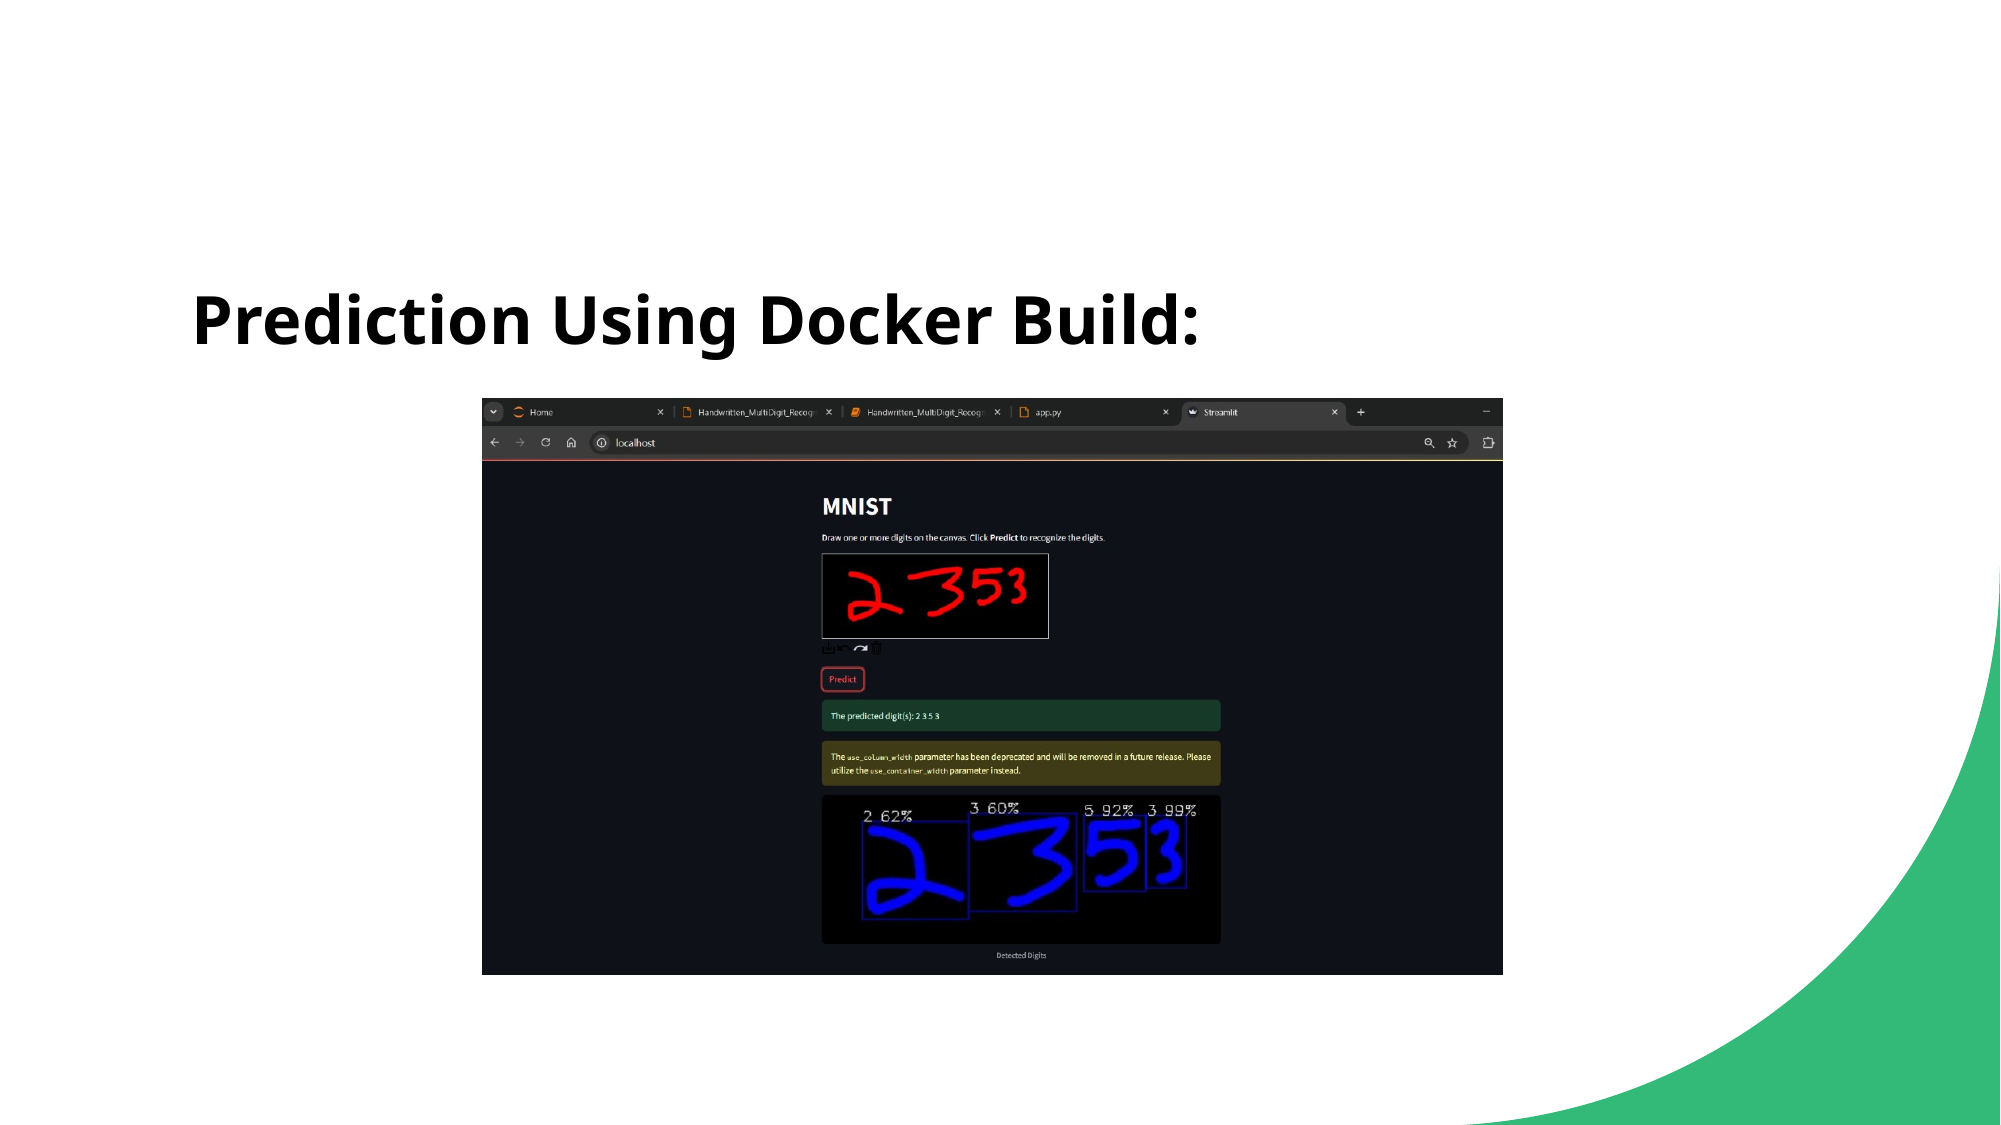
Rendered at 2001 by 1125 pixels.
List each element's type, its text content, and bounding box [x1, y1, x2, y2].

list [482, 398, 1503, 975]
title Prediction Using Docker Build: [176, 118, 1809, 366]
